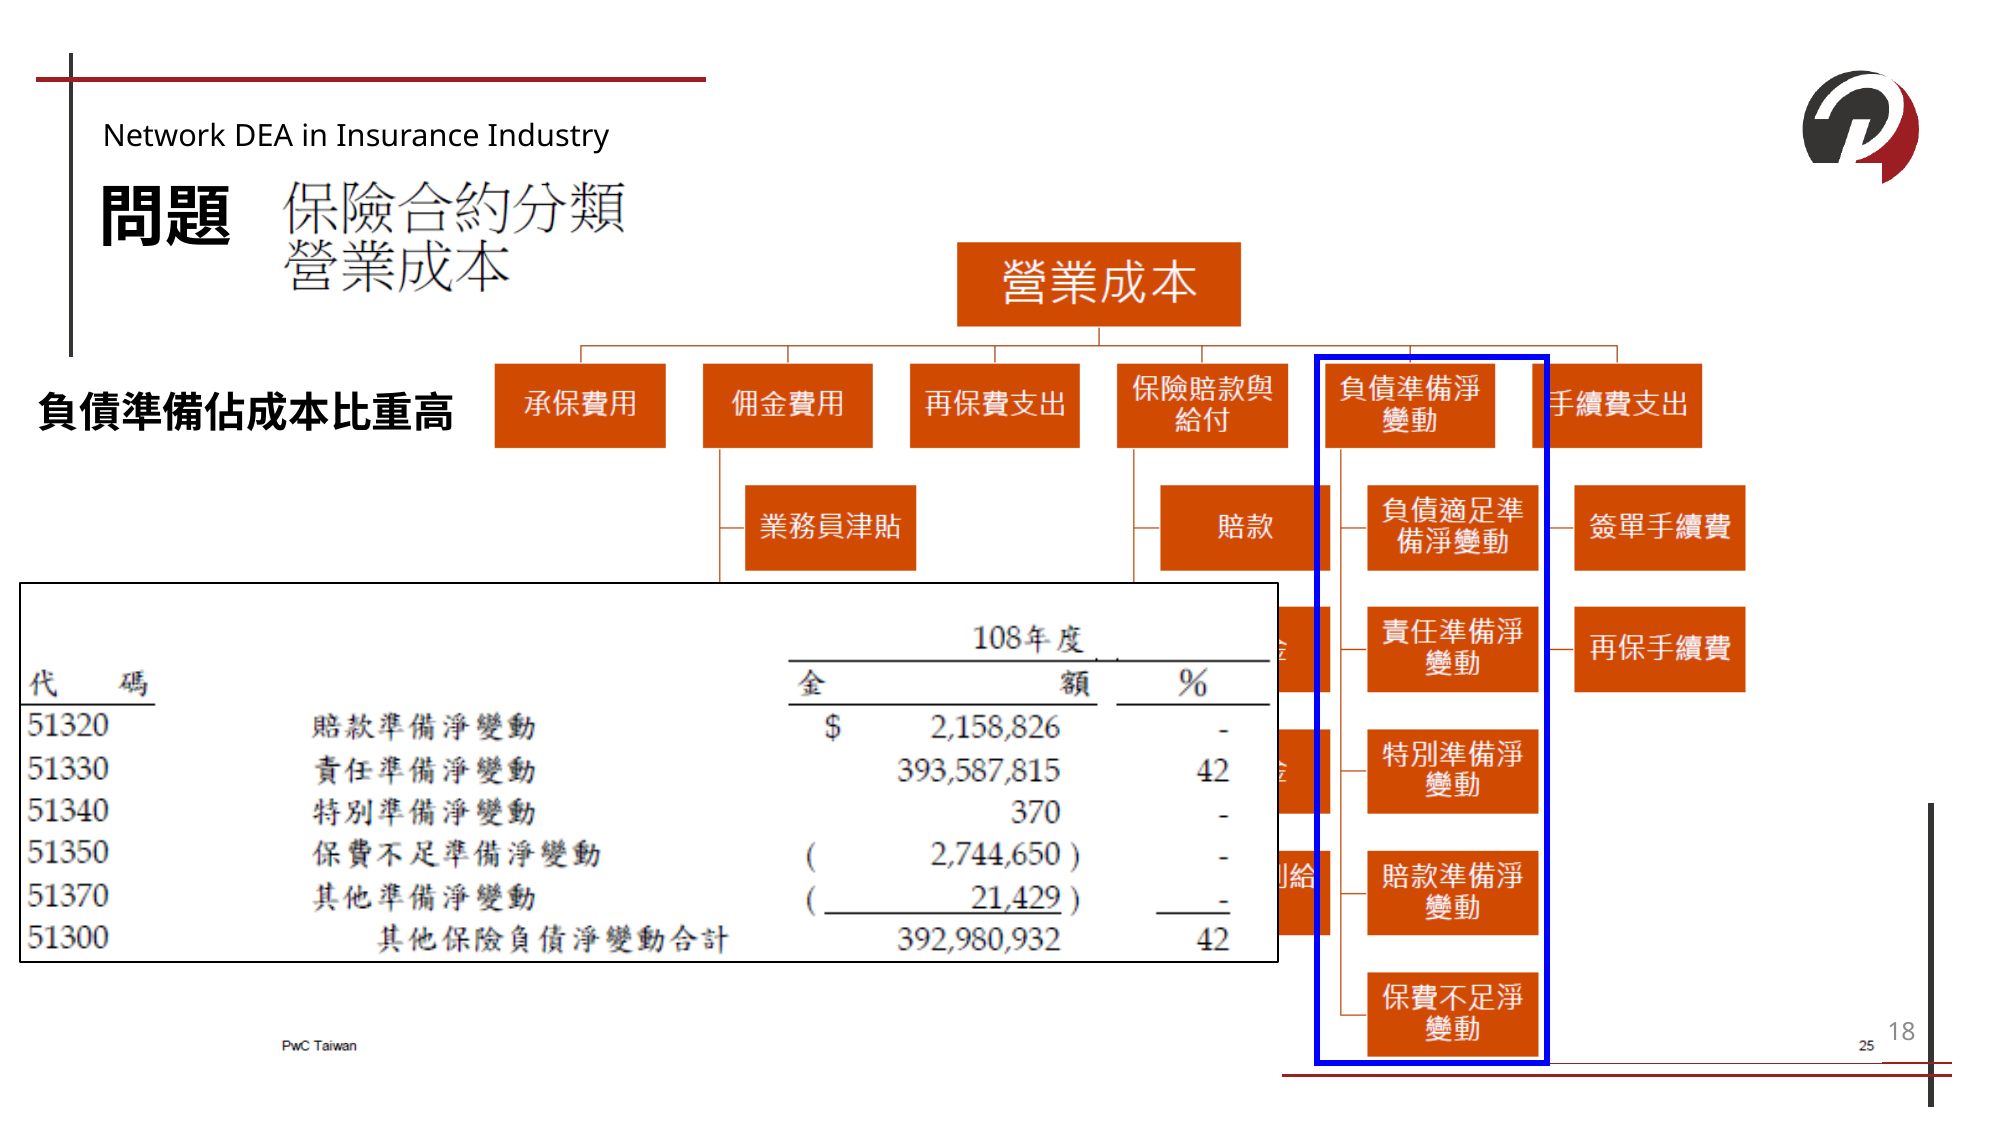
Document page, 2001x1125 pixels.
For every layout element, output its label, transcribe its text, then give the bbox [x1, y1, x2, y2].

text_box 問題 [84, 86, 416, 262]
picture [20, 55, 1931, 1063]
slide_number 18 [1882, 1002, 1931, 1063]
text_box 負債準備佔成本比重高 [22, 378, 273, 444]
text_box Network DEA in Insurance Industry [416, 112, 771, 161]
